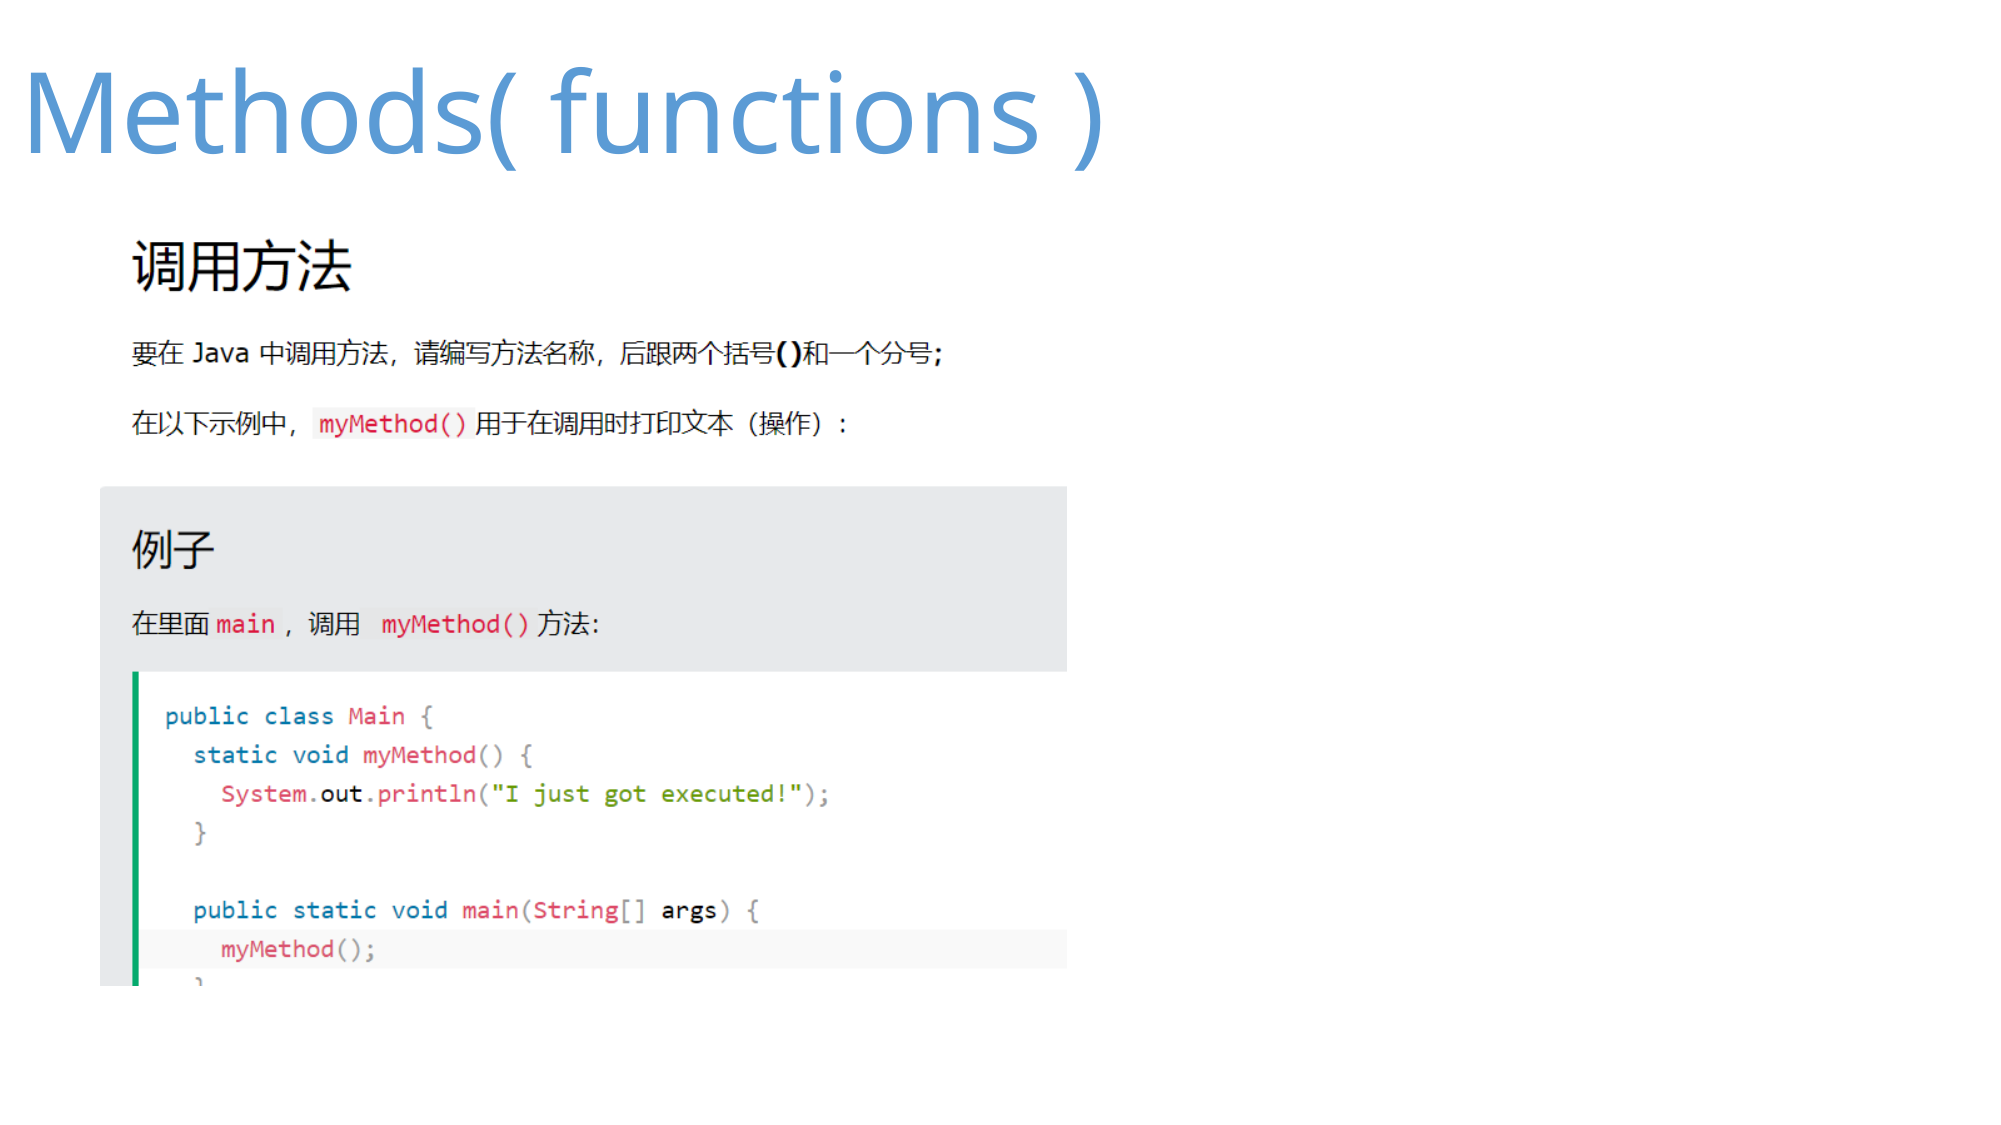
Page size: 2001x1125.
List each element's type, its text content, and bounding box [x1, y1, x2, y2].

text_box Methods( functions ) [5, 33, 1121, 184]
picture [100, 196, 1067, 986]
